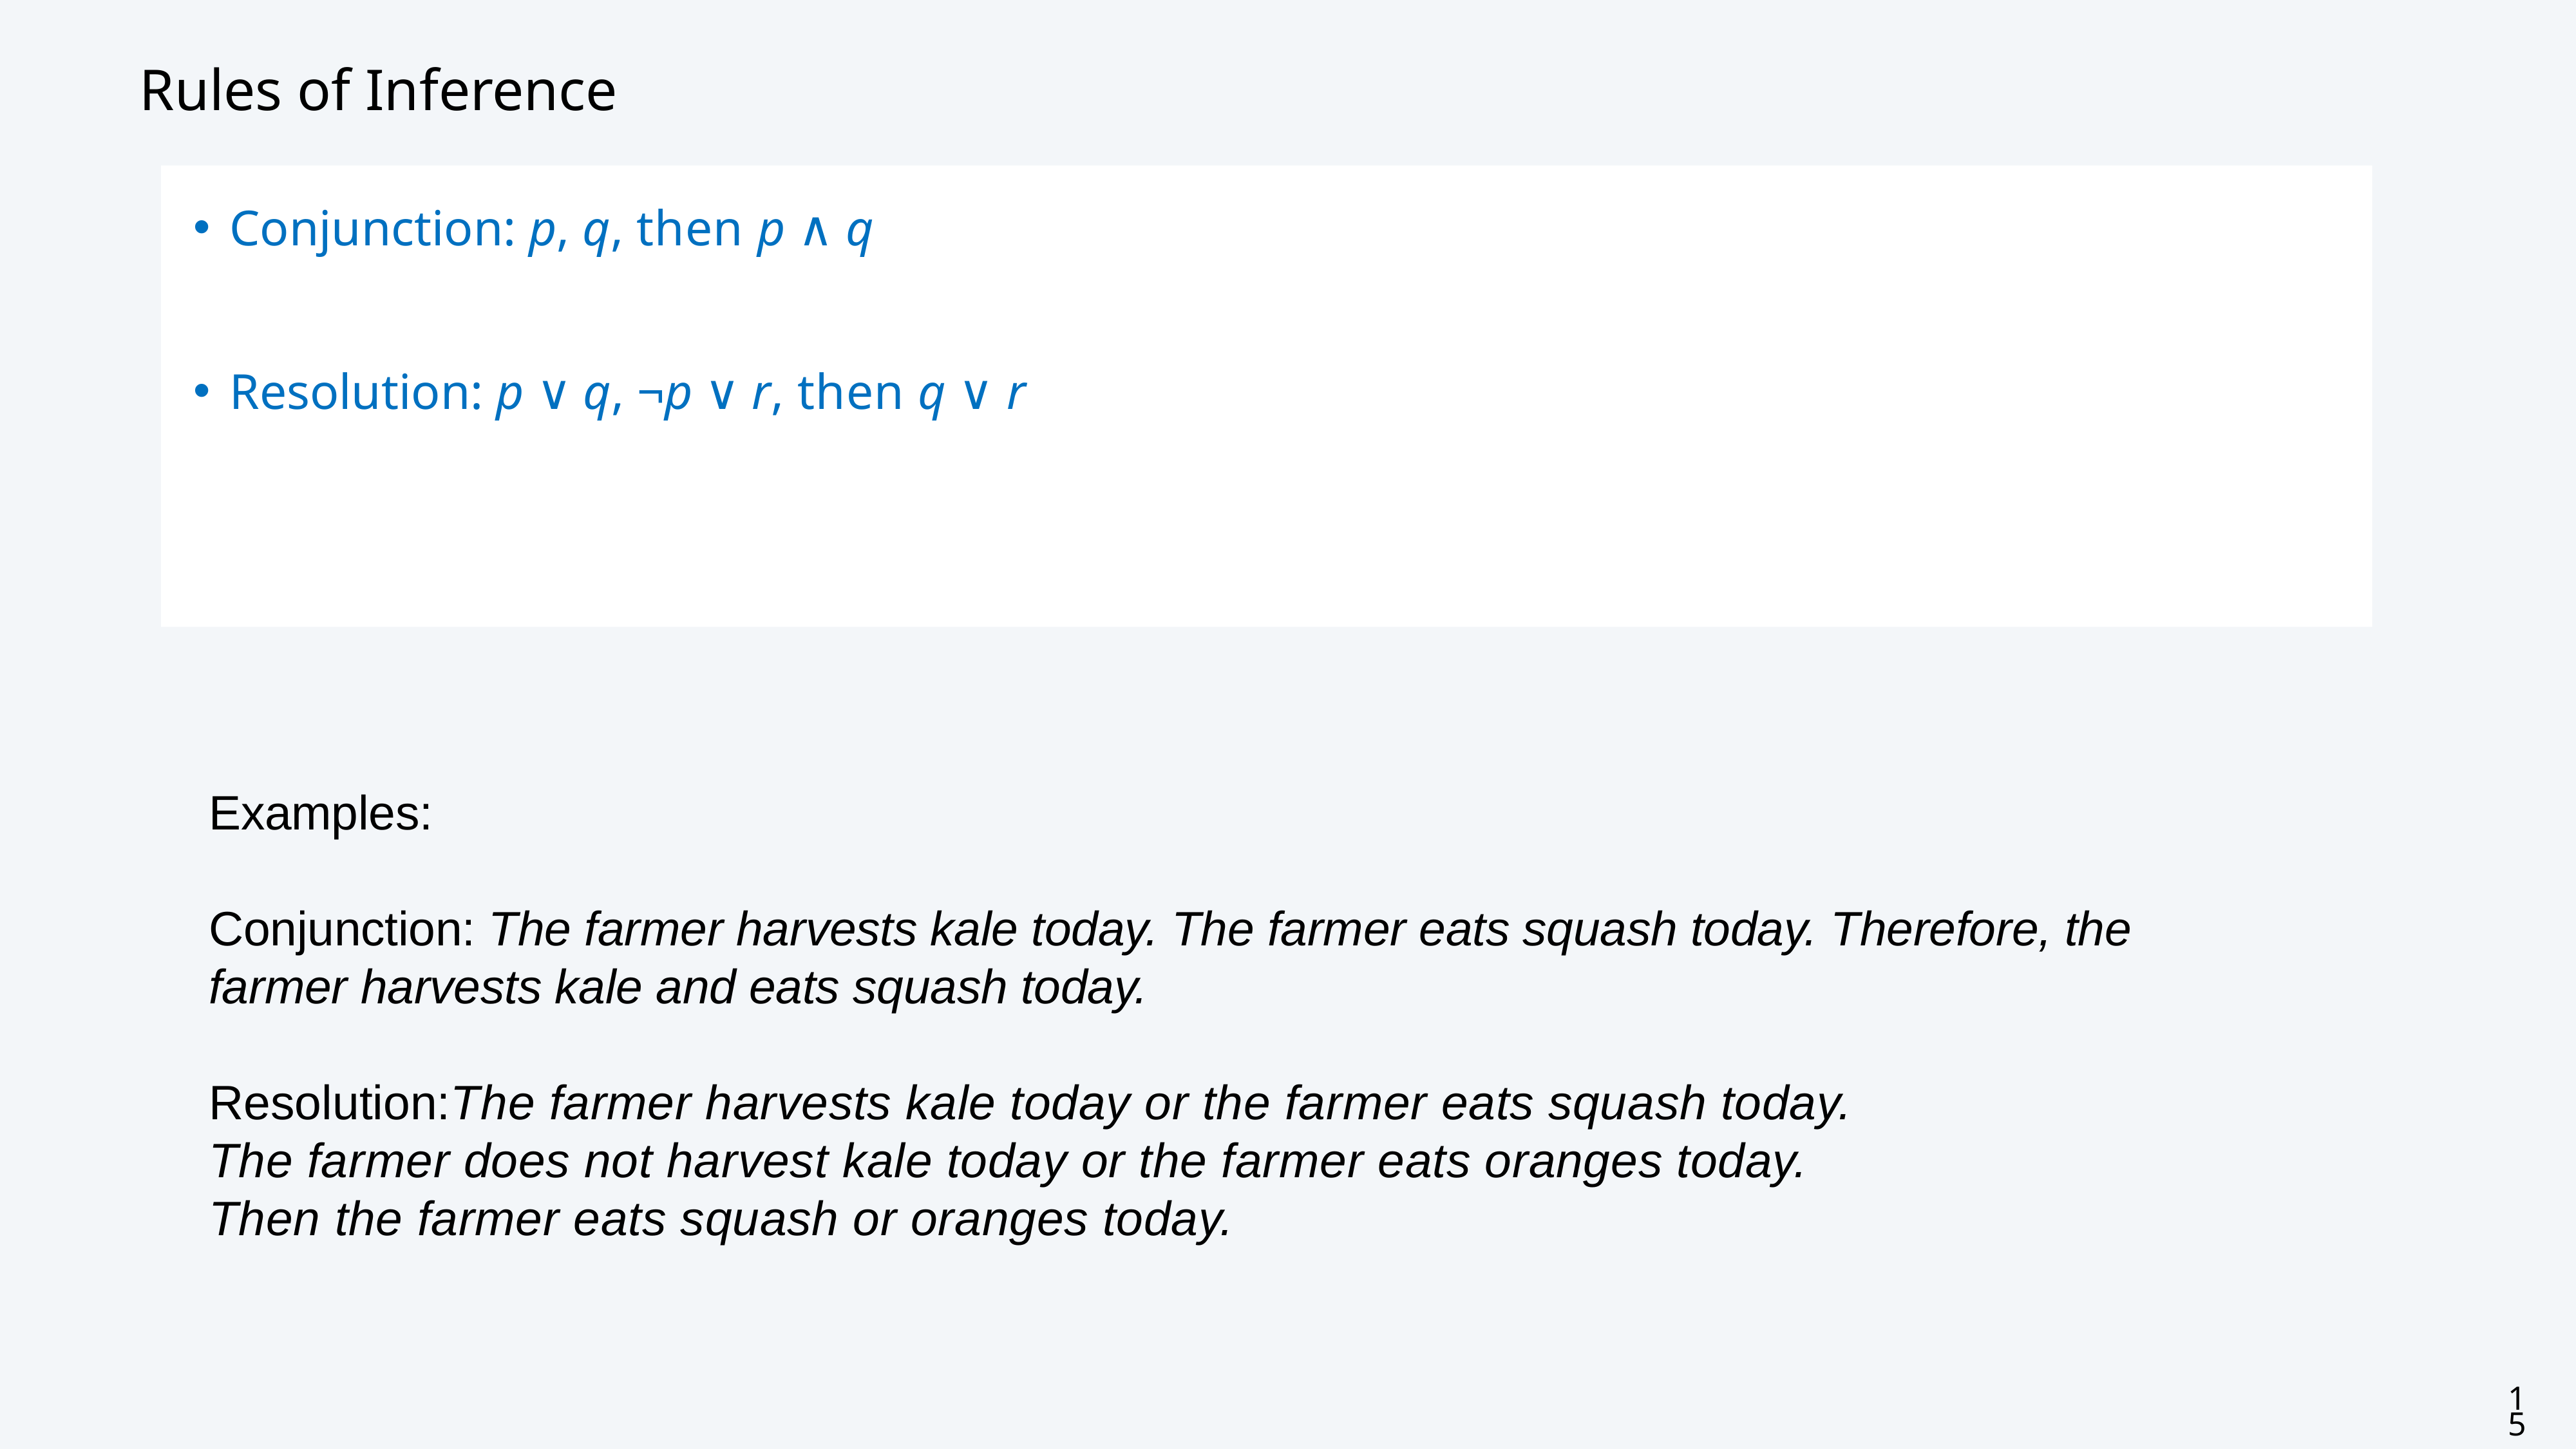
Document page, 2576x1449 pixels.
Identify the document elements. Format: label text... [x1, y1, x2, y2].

title Rules of Inference [133, 39, 2320, 136]
list Conjunction: p, q, then p ∧ q Resolution: p ∨ q, ¬p ∨ r, then q ∨ r [160, 165, 2373, 627]
slide_number 15 [2503, 1379, 2546, 1426]
text_box Examples: Conjunction: The farmer harvests kale today. The farmer eats squash today. Therefore, the farmer harvests kale and eats squash today. Resolution:The farmer harvests kale today or the farmer eats squash today. The farmer does not harvest kale today or the farmer eats oranges today. Then the farmer eats squash or oranges today. [204, 775, 2141, 1309]
